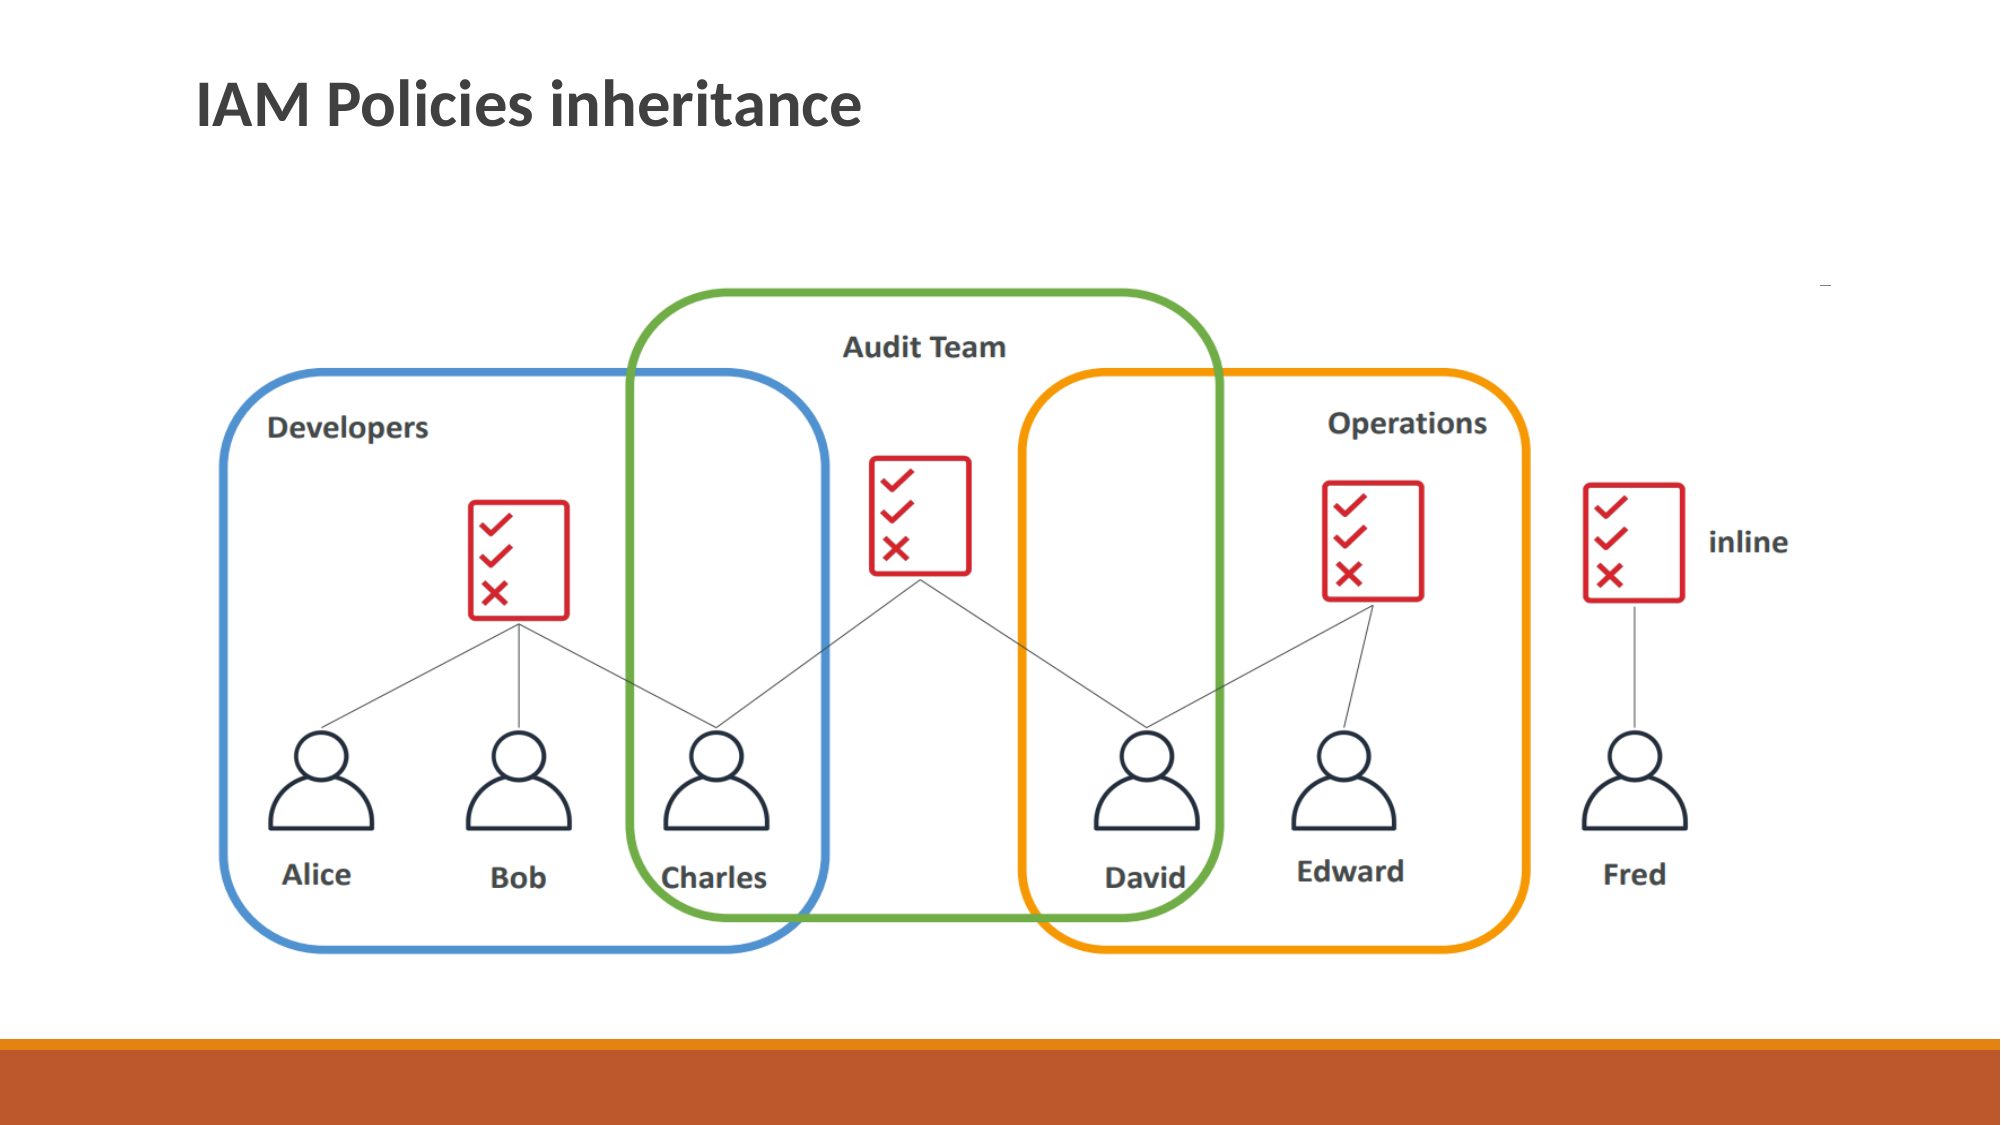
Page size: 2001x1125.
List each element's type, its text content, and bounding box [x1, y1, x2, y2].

picture [179, 234, 1821, 964]
list IAM Policies inheritance [180, 61, 1830, 234]
